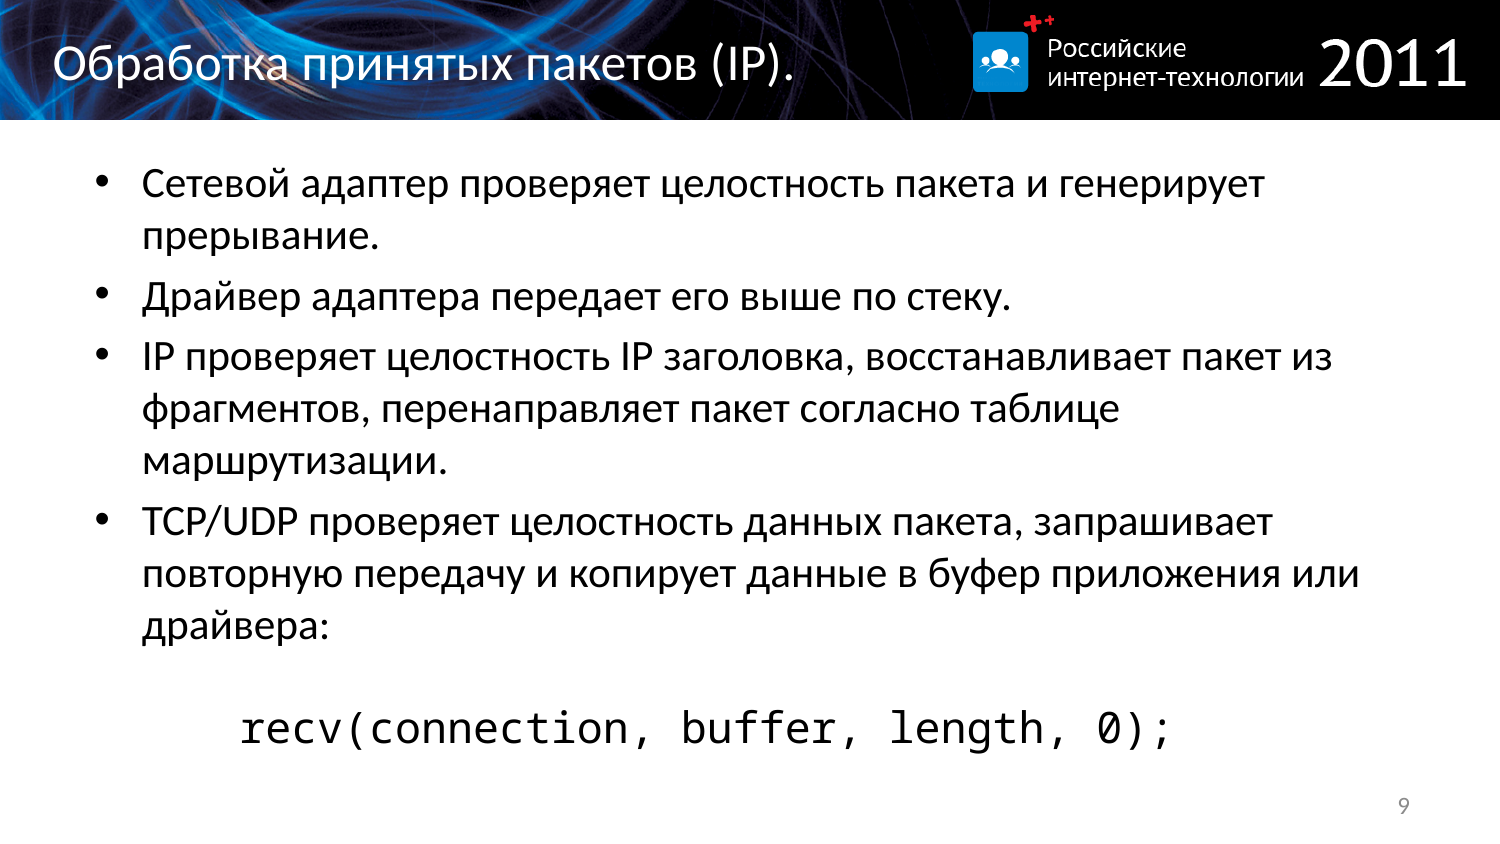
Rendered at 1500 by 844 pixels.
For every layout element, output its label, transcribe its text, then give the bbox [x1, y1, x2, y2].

list Сетевой адаптер проверяет целостность пакета и генерирует прерывание. Драйвер адаптера передает его выше по стеку. IP проверяет целостность IP заголовка, восстанавливает пакет из фрагментов, перенаправляет пакет согласно таблице маршрутизации. TCP/UDP проверяет целостность данных пакета, запрашивает повторную передачу и копирует данные в буфер приложения или драйвера: recv(connection, buffer, length, 0); [79, 146, 1430, 765]
slide_number 9 [1074, 782, 1425, 828]
title Обработка принятых пакетов (IP). [37, 2, 951, 118]
picture [0, 0, 1500, 120]
